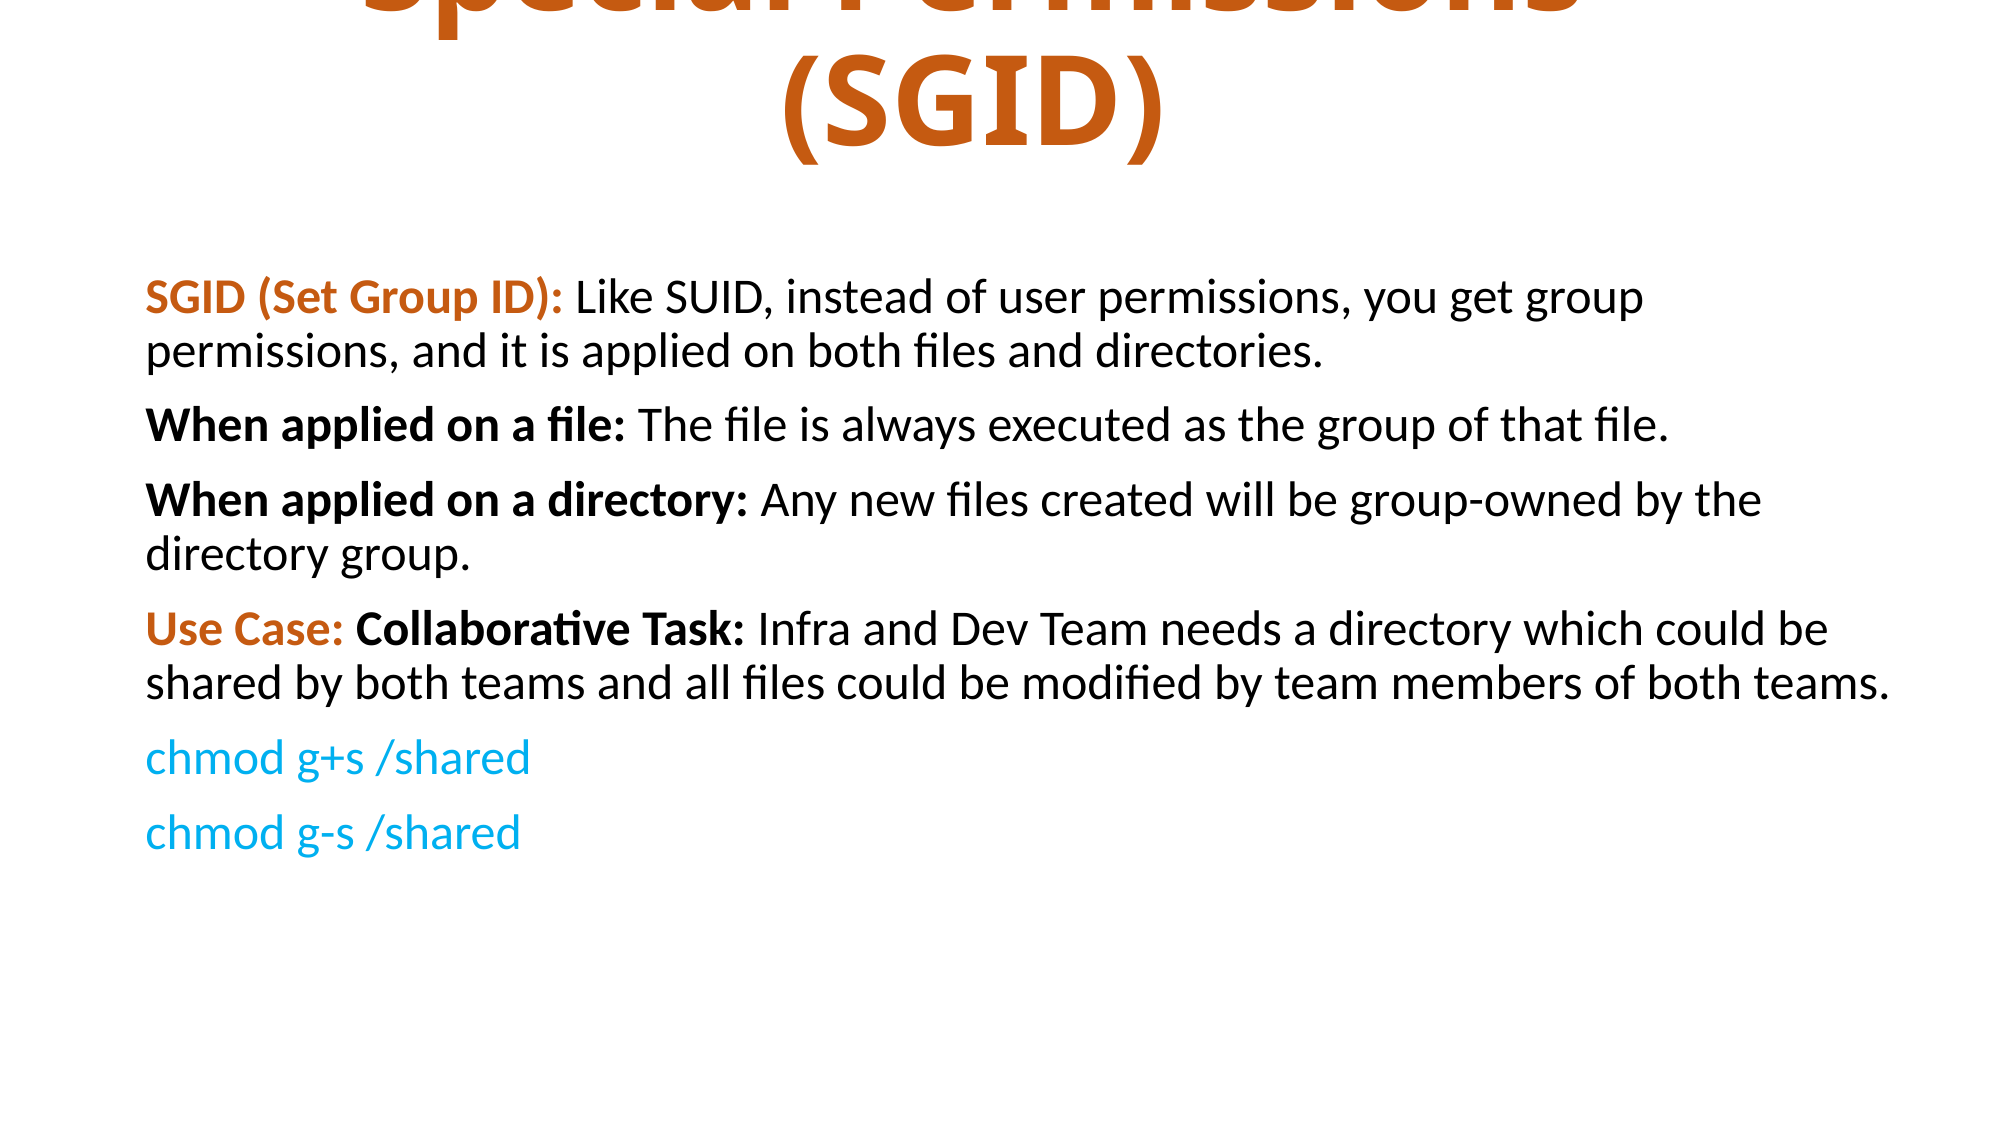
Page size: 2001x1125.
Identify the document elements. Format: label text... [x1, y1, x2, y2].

subtitle SGID (Set Group ID): Like SUID, instead of user permissions, you get group permissions, and it is applied on both files and directories. When applied on a file: The file is always executed as the group of that file. When applied on a directory: Any new files created will be group-owned by the directory group. Use Case: Collaborative Task: Infra and Dev Team needs a directory which could be shared by both teams and all files could be modified by team members of both teams. chmod g+s /shared chmod g-s /shared [130, 262, 1915, 1016]
title Special Permissions (SGID) [223, 21, 1724, 181]
